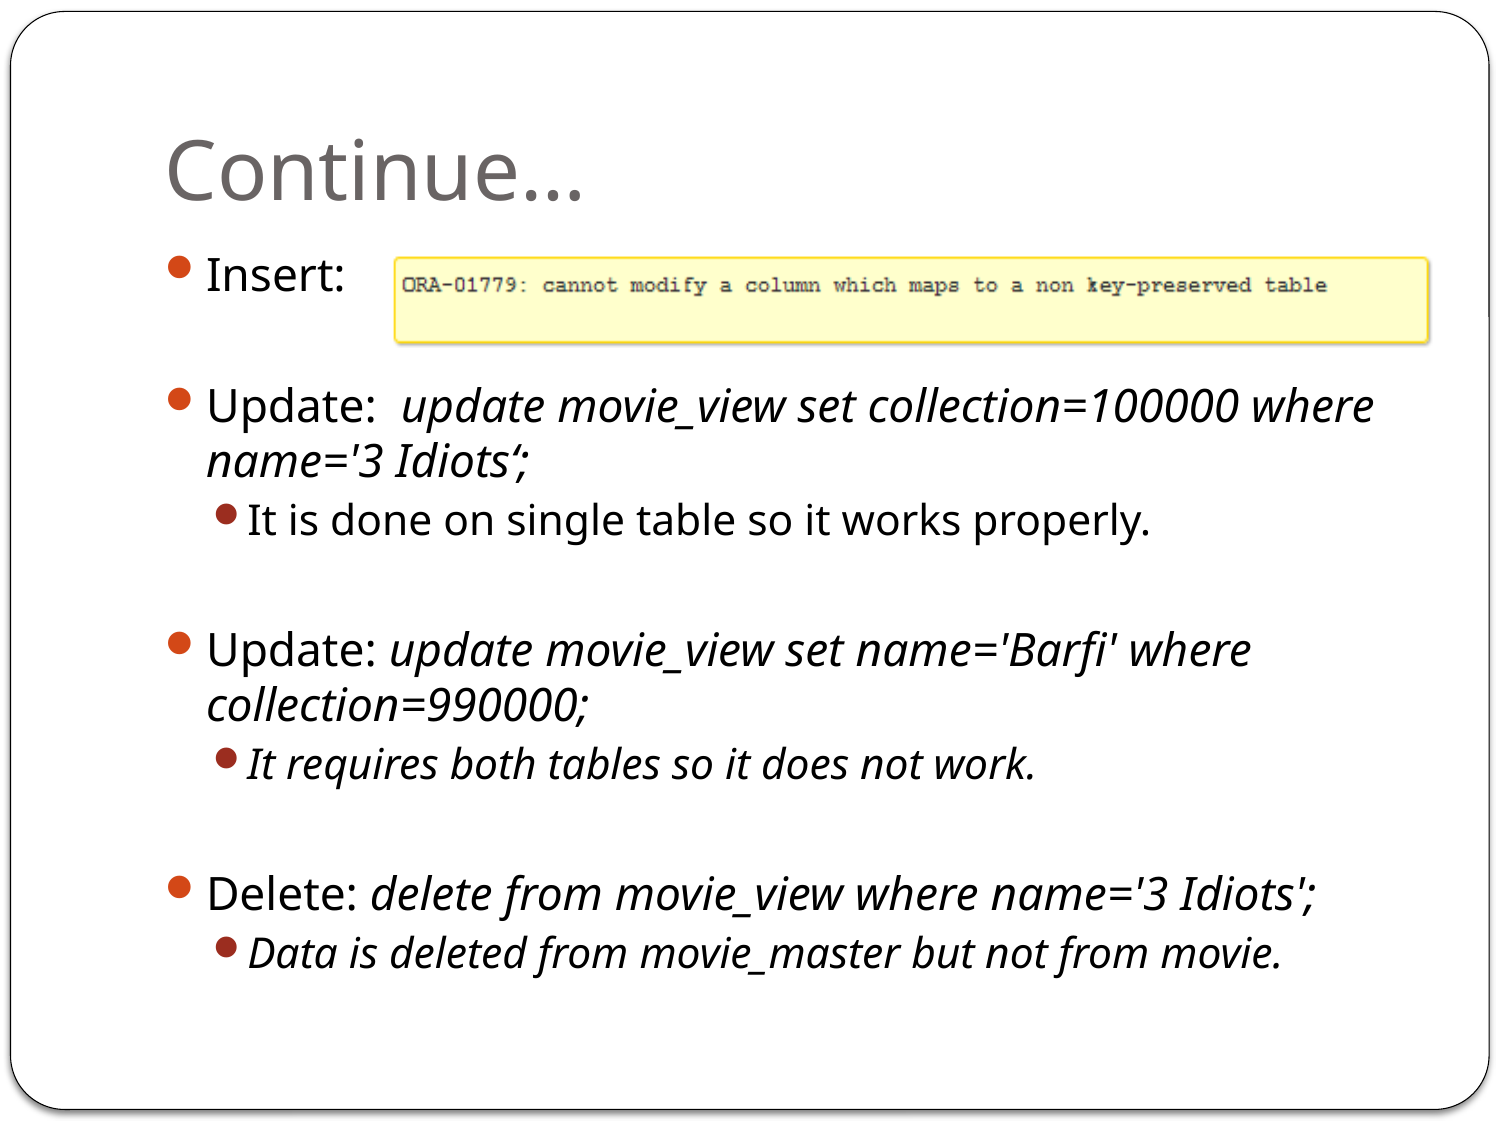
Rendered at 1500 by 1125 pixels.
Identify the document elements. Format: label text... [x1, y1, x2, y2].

list Insert: Update: update movie_view set collection=100000 where name='3 Idiots‘; It is done on single table so it works properly. Update: update movie_view set name='Barfi' where collection=990000; It requires both tables so it does not work. Delete: delete from movie_view where name='3 Idiots'; Data is deleted from movie_master but not from movie. [150, 237, 1425, 988]
picture [387, 249, 1438, 351]
title Continue… [150, 45, 1425, 233]
